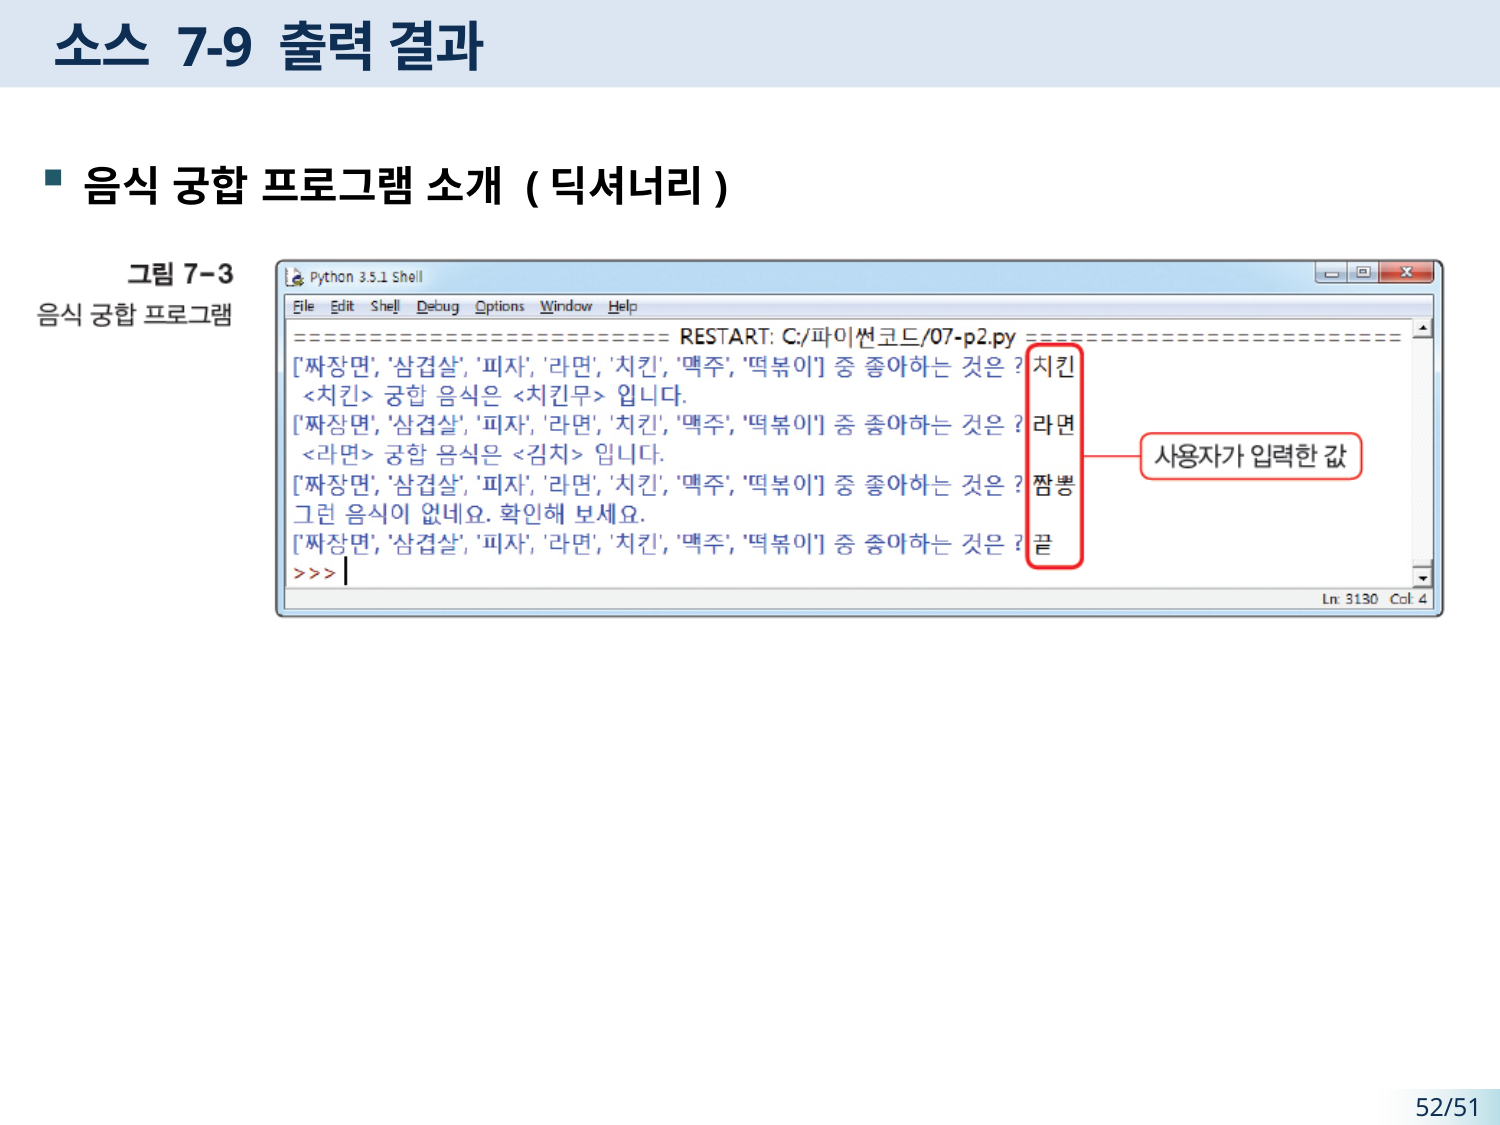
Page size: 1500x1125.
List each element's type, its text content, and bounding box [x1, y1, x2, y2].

title 소스 7-9 출력 결과 [10, 5, 1288, 84]
picture [33, 252, 1449, 620]
list 음식 궁합 프로그램 소개 (딕셔너리) [10, 126, 1481, 1057]
